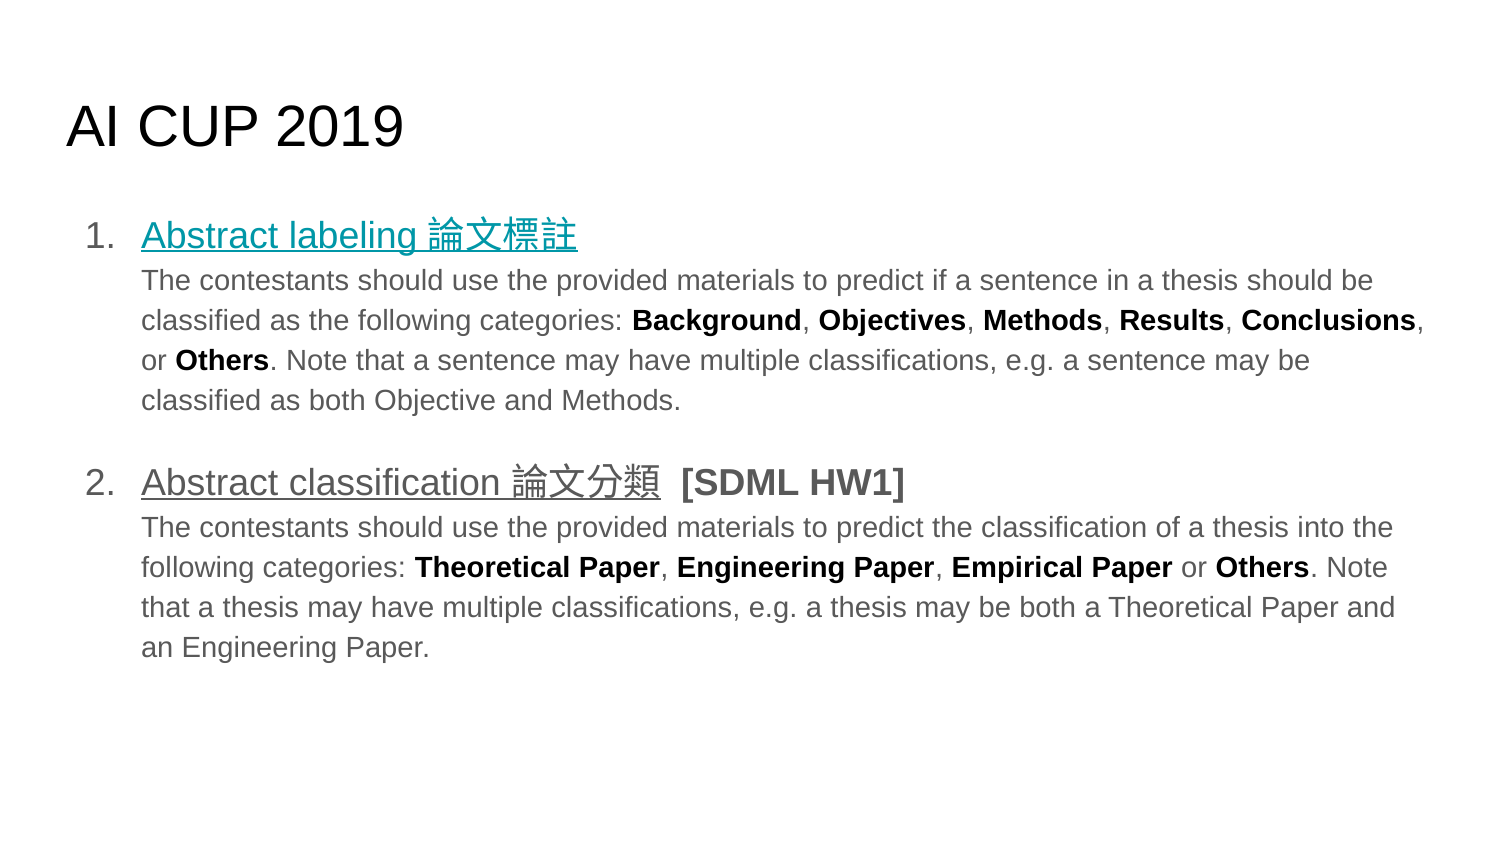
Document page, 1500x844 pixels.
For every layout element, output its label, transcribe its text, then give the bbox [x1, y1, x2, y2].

list Abstract labeling 論文標註 The contestants should use the provided materials to predict if a sentence in a thesis should be classified as the following categories: Background, Objectives, Methods, Results, Conclusions, or Others. Note that a sentence may have multiple classifications, e.g. a sentence may be classified as both Objective and Methods. Abstract classification 論文分類 [SDML HW1] The contestants should use the provided materials to predict the classification of a thesis into the following categories: Theoretical Paper, Engineering Paper, Empirical Paper or Others. Note that a thesis may have multiple classifications, e.g. a thesis may be both a Theoretical Paper and an Engineering Paper. [51, 189, 1449, 750]
title AI CUP 2019 [51, 72, 1449, 167]
